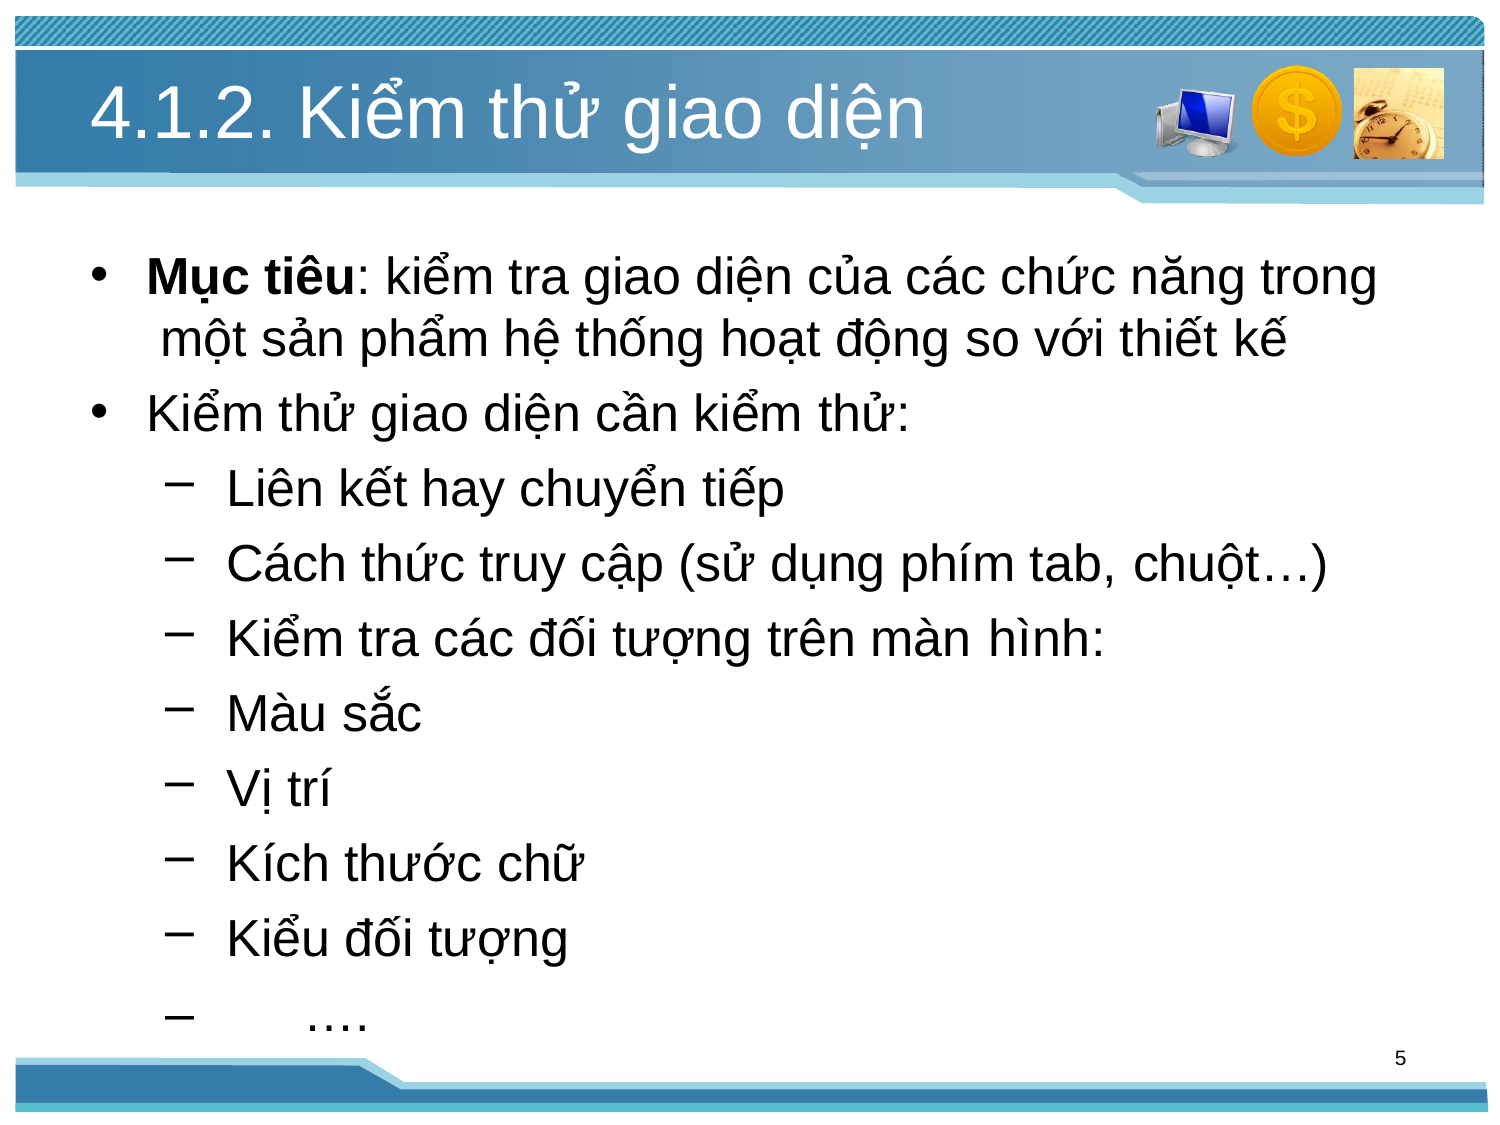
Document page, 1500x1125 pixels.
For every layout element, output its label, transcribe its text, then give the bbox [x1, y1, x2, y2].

slide_number 5 [1388, 1044, 1424, 1125]
picture [15, 50, 1485, 188]
text_box Mục tiêu: kiểm tra giao diện của các chức năng trong một sản phẩm hệ thống hoạt động so với thiết kế Kiểm thử giao diện cần kiểm thử: Liên kết hay chuyển tiếp Cách thức truy cập (sử dụng phím tab, chuột…) Kiểm tra các đối tượng trên màn hình: Màu sắc Vị trí Kích thước chữ Kiểu đối tượng – …. [87, 240, 1388, 1043]
picture [15, 16, 1485, 46]
title 4.1.2. Kiểm thử giao diện [87, 61, 930, 240]
